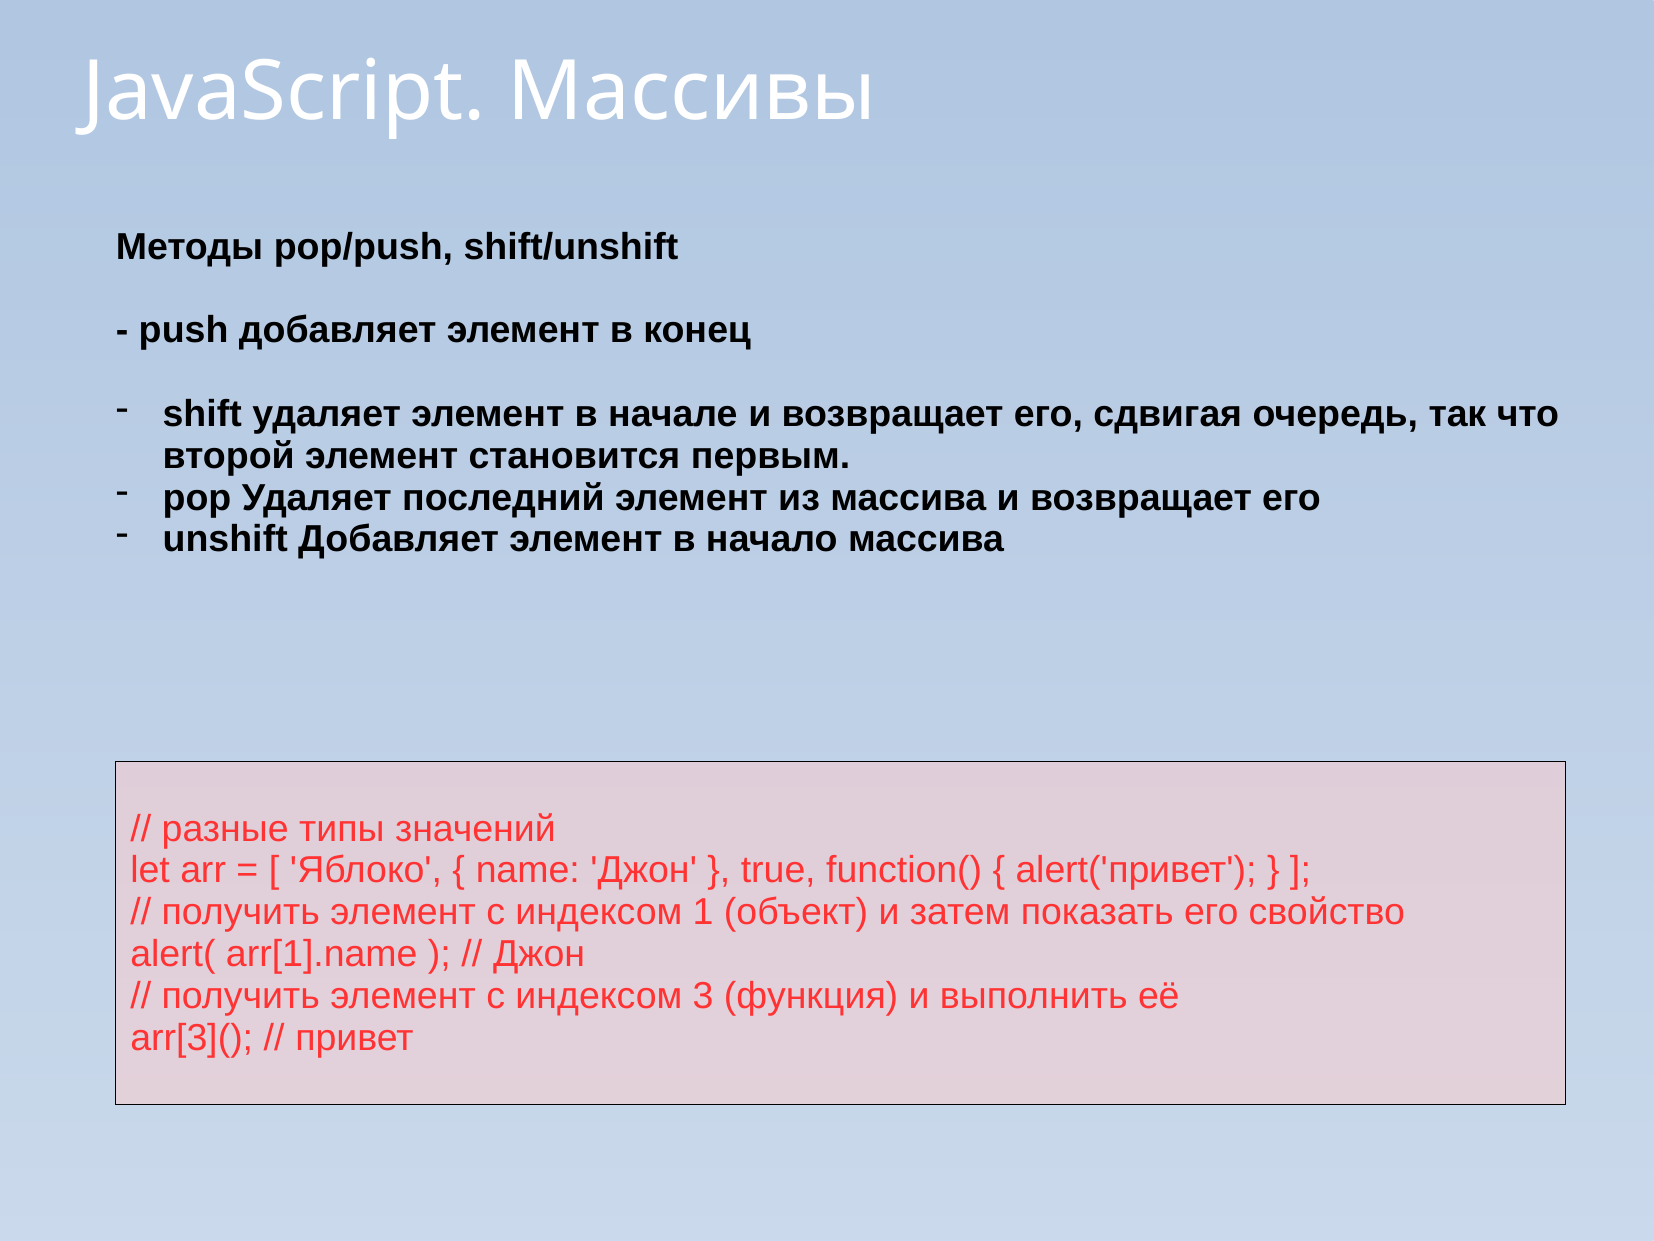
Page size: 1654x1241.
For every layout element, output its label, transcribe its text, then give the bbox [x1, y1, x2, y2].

title JavaScript. Массивы [82, 0, 1571, 196]
text_box Методы pop/push, shift/unshift - push добавляет элемент в конец shift удаляет элемент в начале и возвращает его, сдвигая очередь, так что второй элемент становится первым. pop Удаляет последний элемент из массива и возвращает его unshift Добавляет элемент в начало массива [101, 218, 1621, 610]
text_box // разные типы значений let arr = [ 'Яблоко', { name: 'Джон' }, true, function() { alert('привет'); } ]; // получить элемент с индексом 1 (объект) и затем показать его свойство alert( arr[1].name ); // Джон // получить элемент с индексом 3 (функция) и выполнить её arr[3](); // привет [115, 761, 1566, 1105]
